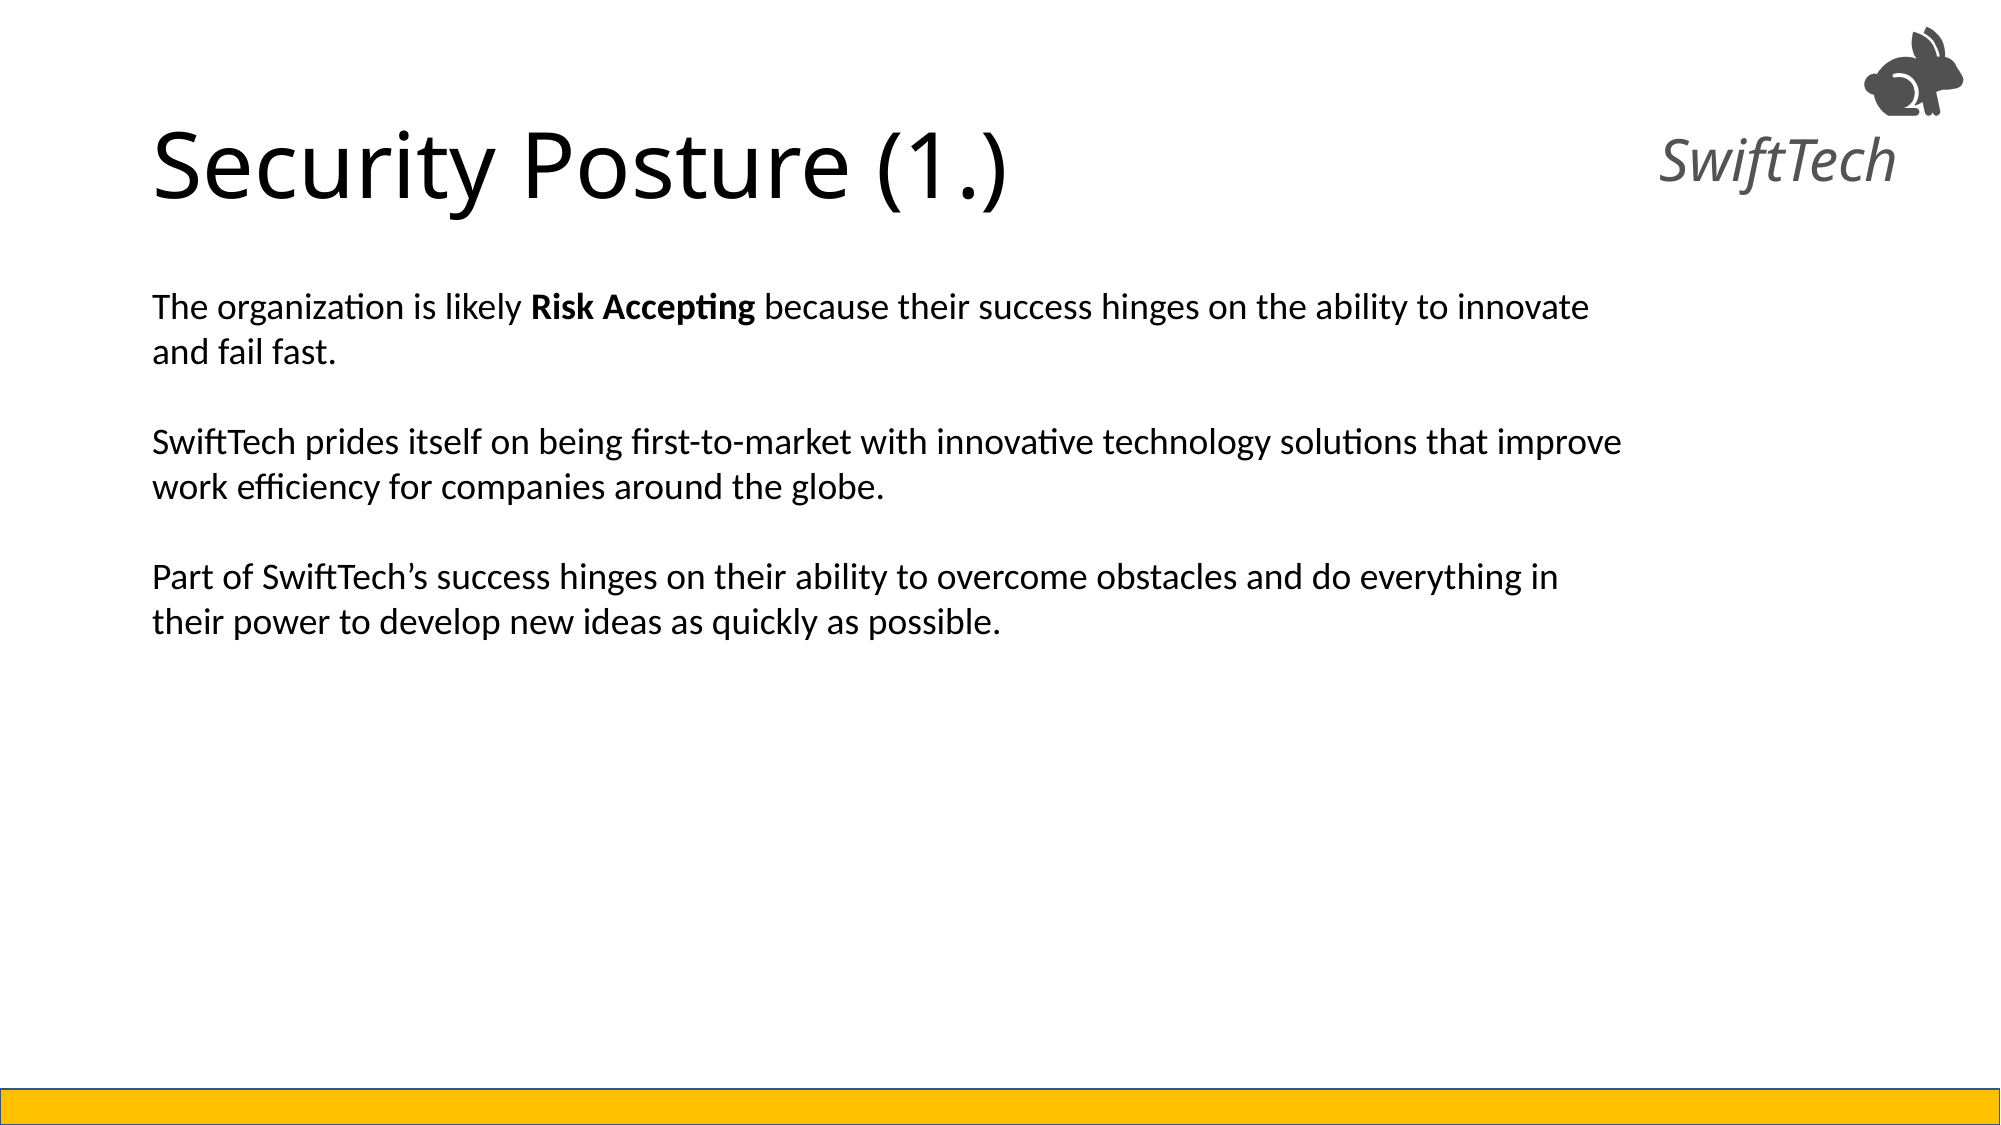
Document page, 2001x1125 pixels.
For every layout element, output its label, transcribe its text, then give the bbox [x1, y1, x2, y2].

text_box The organization is likely Risk Accepting because their success hinges on the ability to innovate and fail fast. SwiftTech prides itself on being first-to-market with innovative technology solutions that improve work efficiency for companies around the globe. Part of SwiftTech’s success hinges on their ability to overcome obstacles and do everything in their power to develop new ideas as quickly as possible. [137, 274, 1656, 649]
text_box SwiftTech [1644, 51, 2000, 275]
title Security Posture (1.) [137, 59, 1644, 274]
text_box [0, 1088, 2000, 1125]
picture [1851, 8, 1977, 134]
